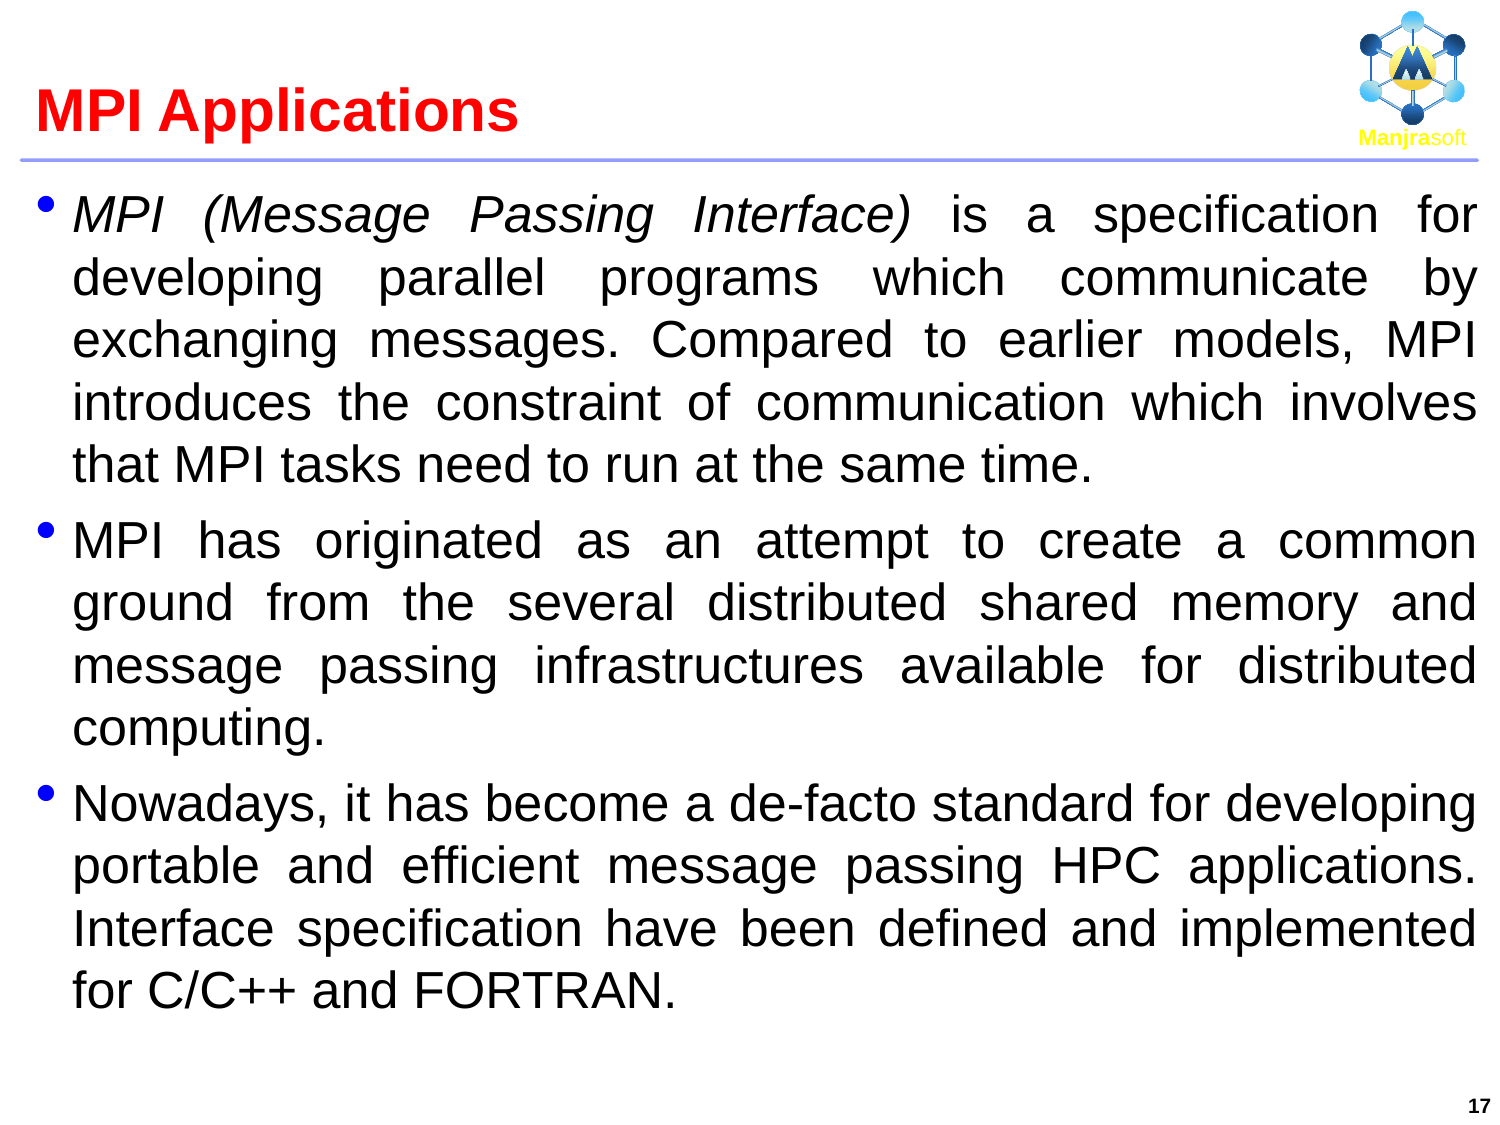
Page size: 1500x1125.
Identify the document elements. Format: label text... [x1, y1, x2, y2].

slide_number 17 [1364, 1093, 1500, 1120]
title MPI Applications [26, 0, 1479, 145]
list MPI (Message Passing Interface) is a specification for developing parallel programs which communicate by exchanging messages. Compared to earlier models, MPI introduces the constraint of communication which involves that MPI tasks need to run at the same time. MPI has originated as an attempt to create a common ground from the several distributed shared memory and message passing infrastructures available for distributed computing. Nowadays, it has become a de-facto standard for developing portable and efficient message passing HPC applications. Interface specification have been defined and implemented for C/C++ and FORTRAN. [26, 176, 1479, 1092]
